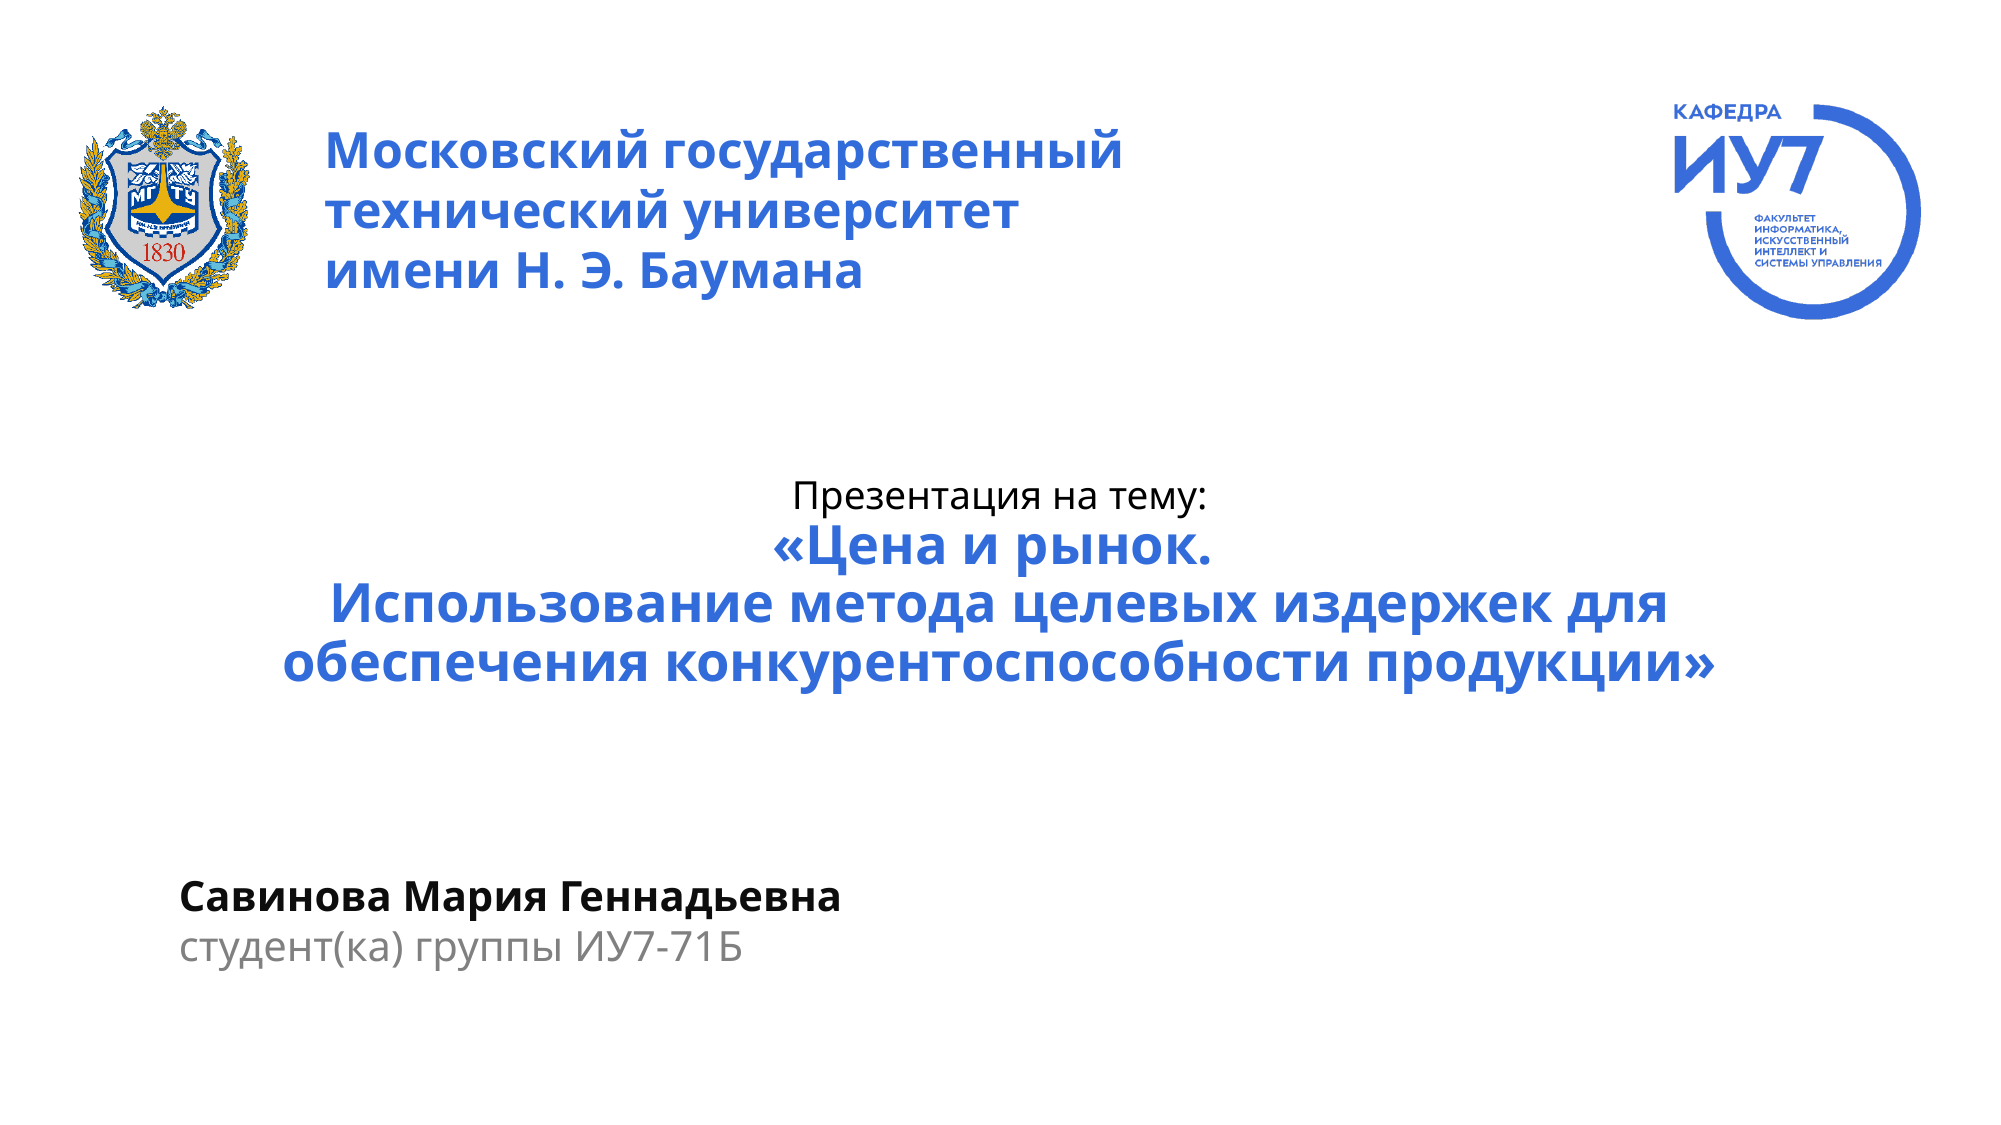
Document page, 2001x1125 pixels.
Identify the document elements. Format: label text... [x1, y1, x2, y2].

picture [78, 106, 250, 309]
picture [1672, 85, 1922, 335]
text_box Московский государственный технический университет имени Н. Э. Баумана [310, 111, 1219, 307]
text_box Савинова Мария Геннадьевна студент(ка) группы ИУ7-71Б [164, 862, 944, 978]
title Презентация на тему: «Цена и рынок. Использование метода целевых издержек для обеспечения конкурентоспособности продукции» [249, 424, 1750, 701]
